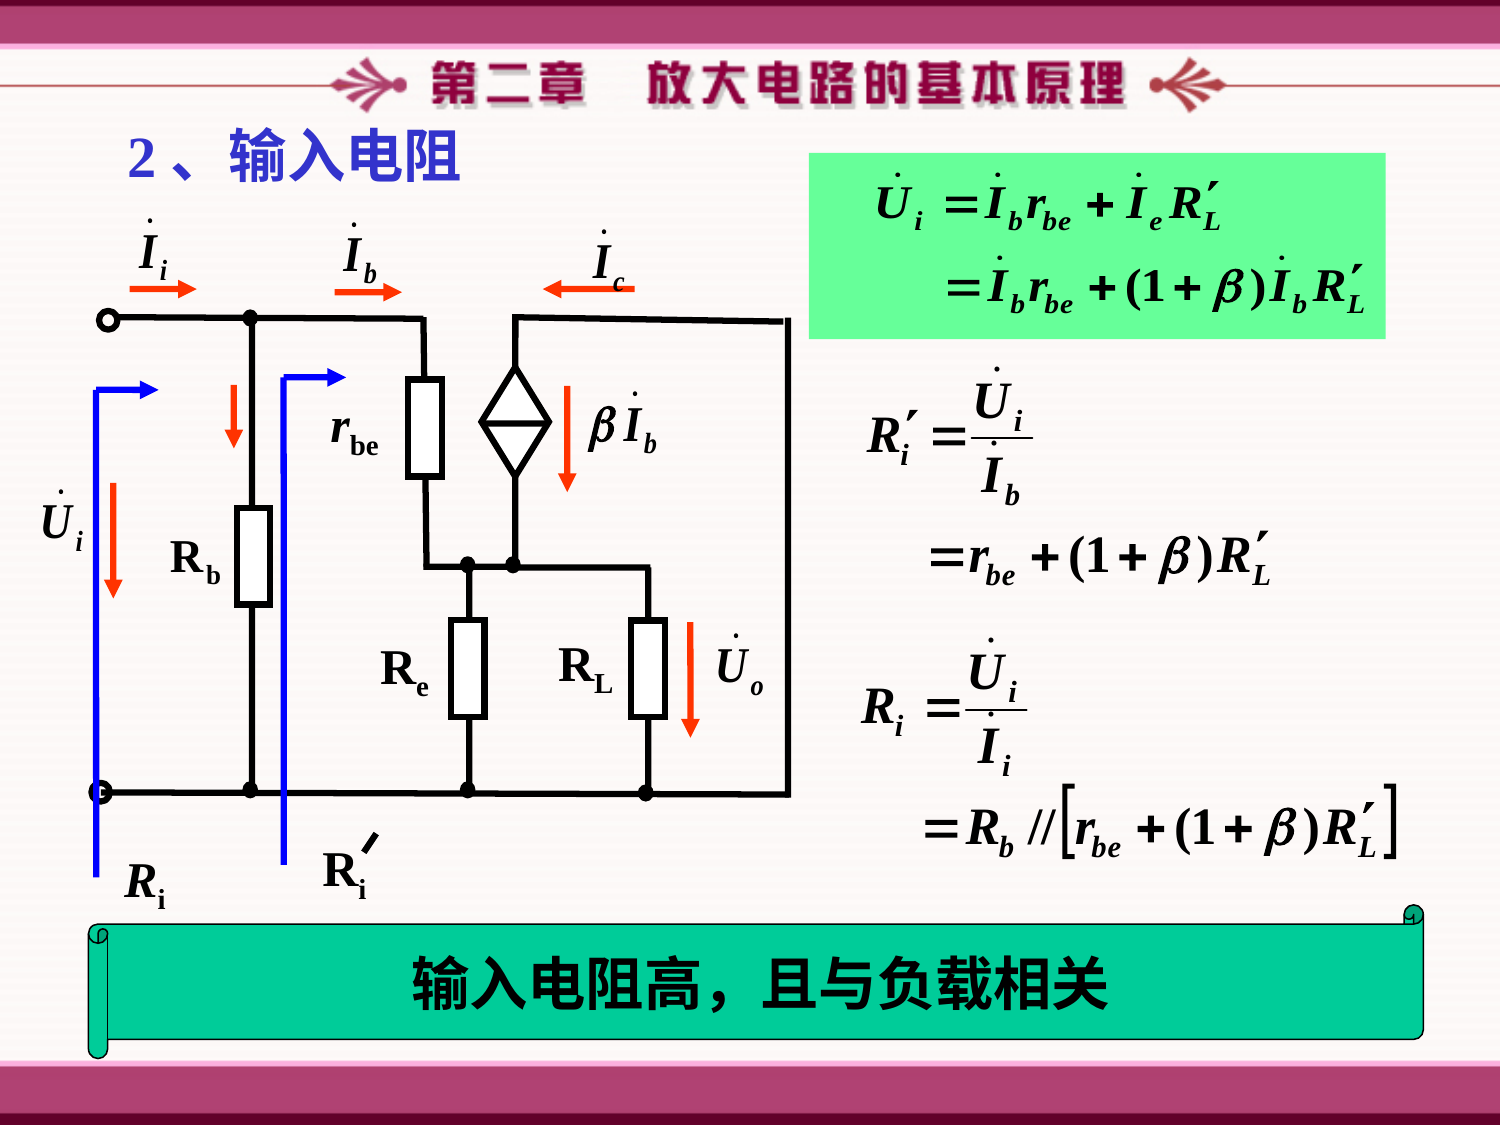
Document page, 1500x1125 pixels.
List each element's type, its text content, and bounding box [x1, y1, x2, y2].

picture [0, 0, 1500, 1125]
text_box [856, 361, 1280, 598]
text_box 输入电阻高，且与负载相关 [88, 904, 1424, 1059]
title 2、输入电阻 [112, 99, 1388, 209]
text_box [808, 152, 1386, 340]
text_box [35, 213, 789, 802]
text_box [283, 377, 383, 905]
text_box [850, 633, 1405, 869]
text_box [95, 389, 182, 915]
